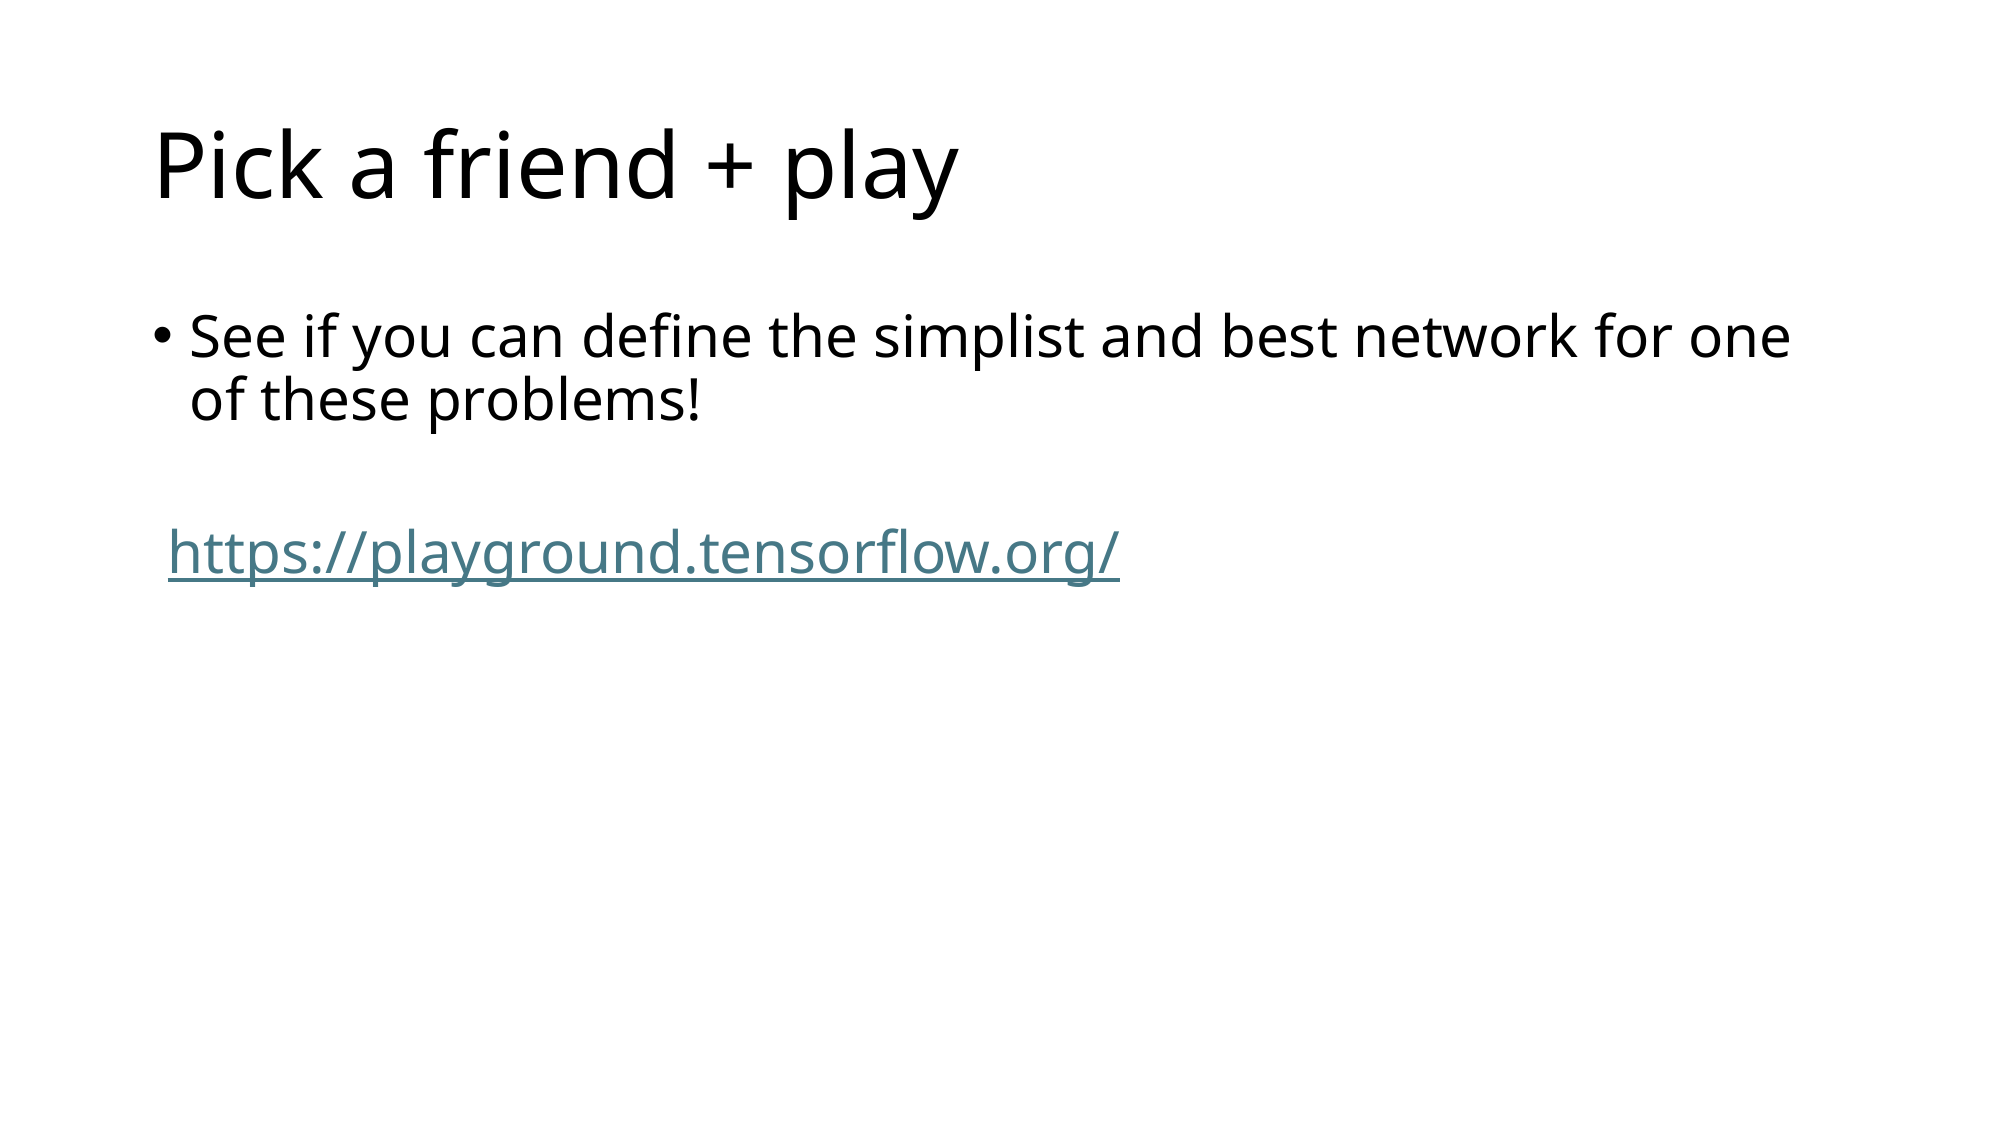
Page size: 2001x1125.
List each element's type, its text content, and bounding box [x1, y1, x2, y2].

list See if you can define the simplist and best network for one of these problems! https://playground.tensorflow.org/ [137, 299, 1863, 1014]
title Pick a friend + play [137, 59, 1863, 278]
